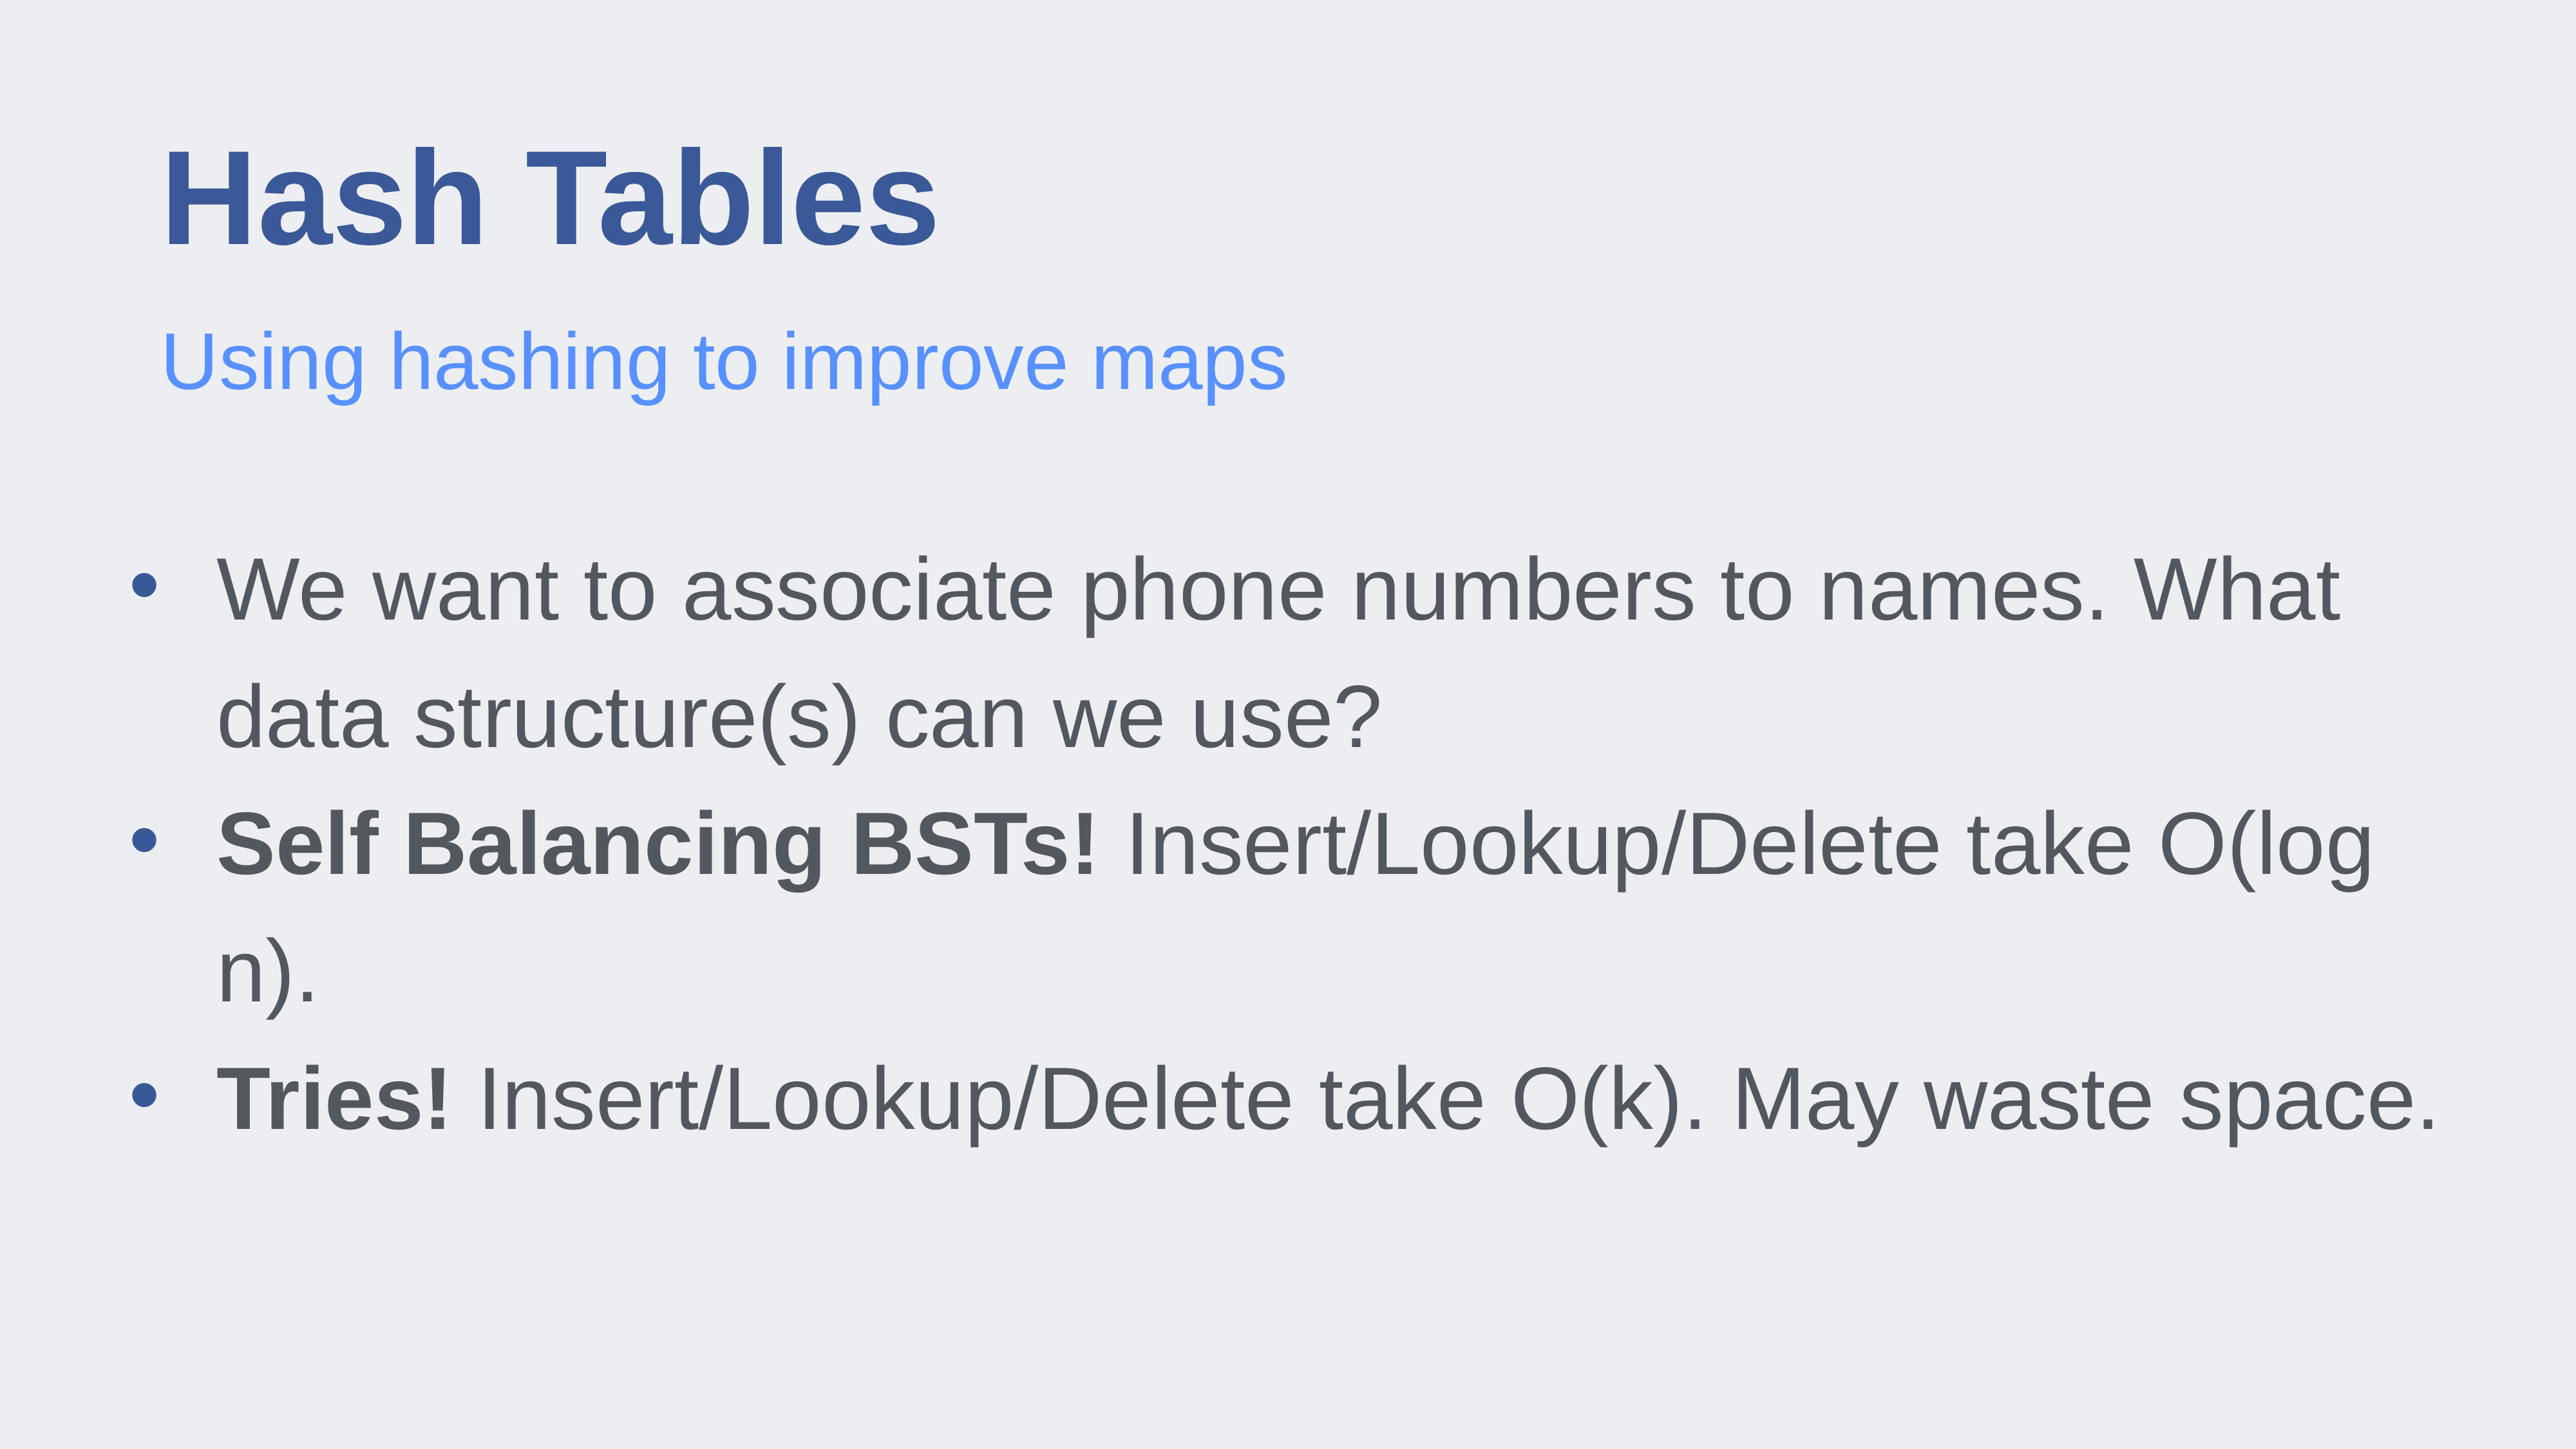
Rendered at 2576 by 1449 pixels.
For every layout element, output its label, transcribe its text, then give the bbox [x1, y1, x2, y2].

list Using hashing to improve maps [160, 308, 2415, 427]
title Hash Tables [160, 109, 2415, 305]
list We want to associate phone numbers to names. What data structure(s) can we use? Self Balancing BSTs! Insert/Lookup/Delete take O(log n). Tries! Insert/Lookup/Delete take O(k). May waste space. [126, 509, 2493, 1154]
